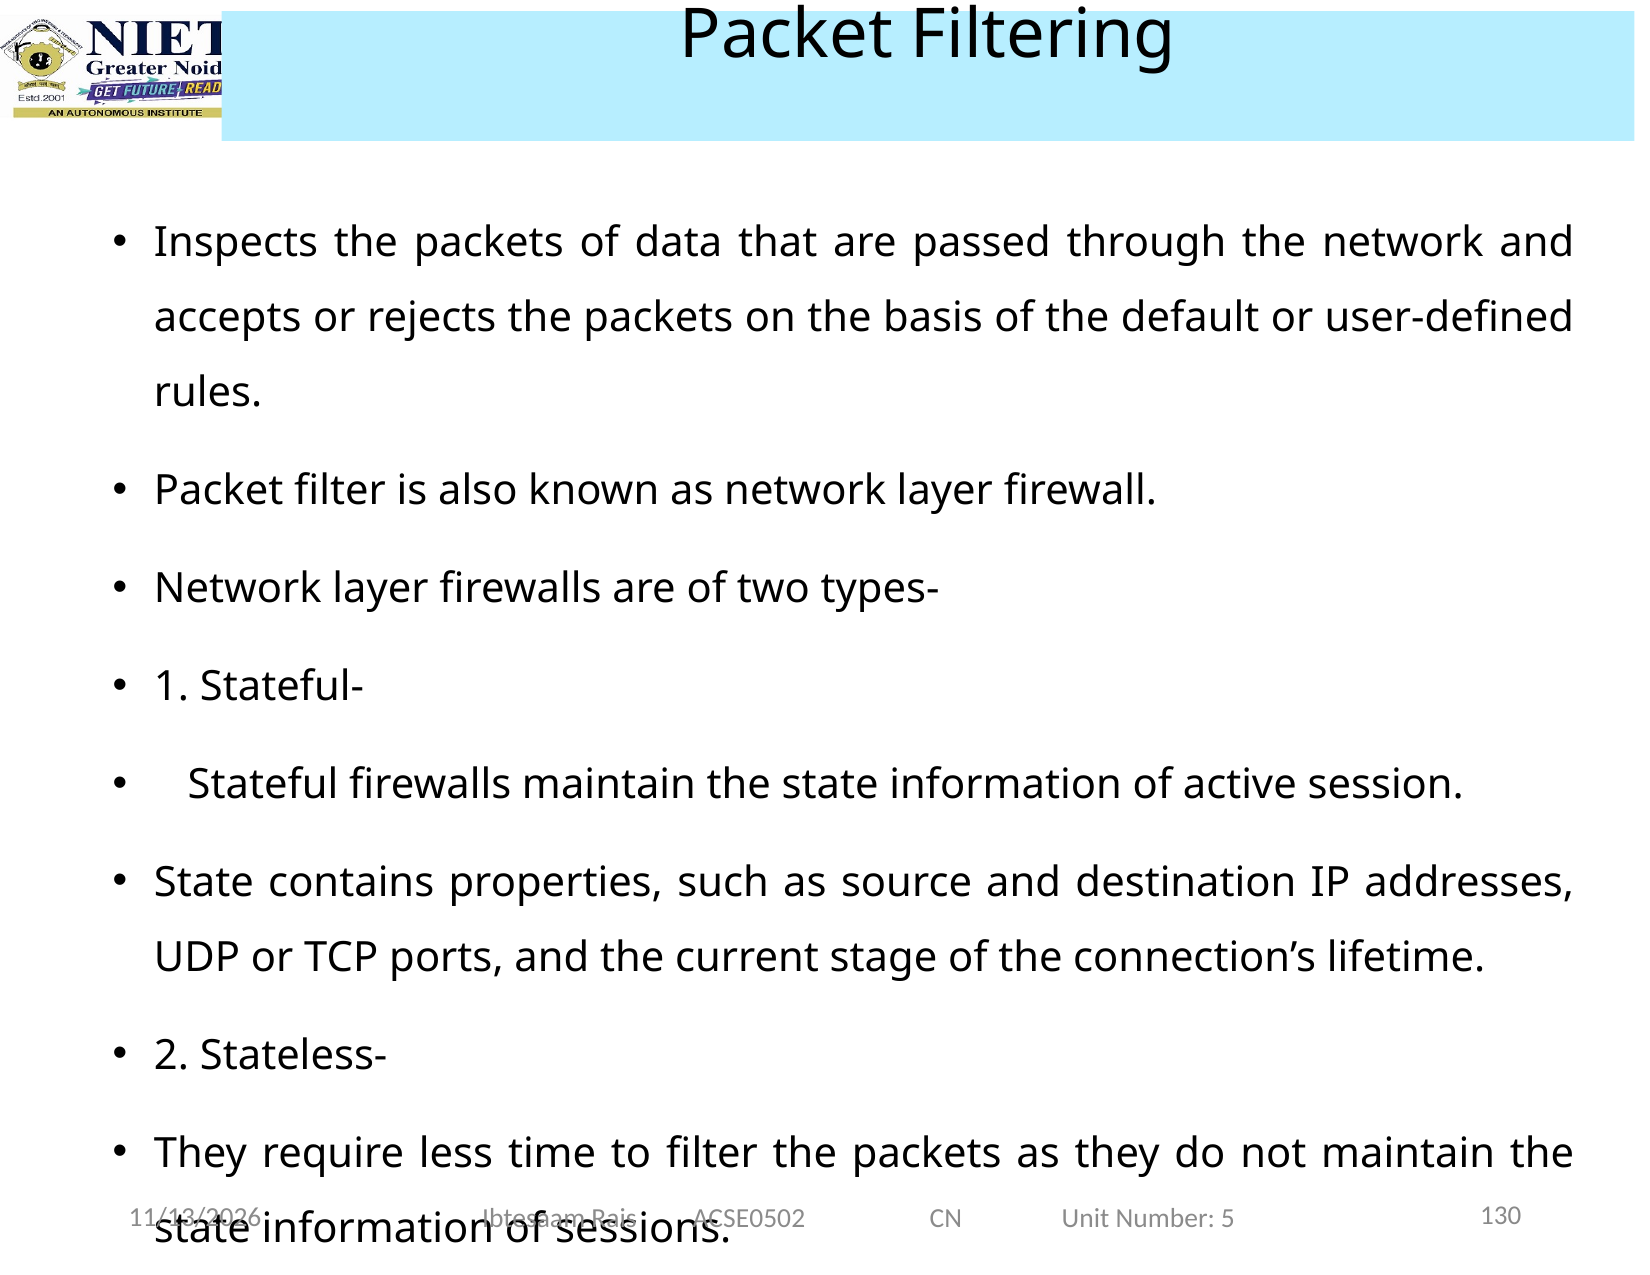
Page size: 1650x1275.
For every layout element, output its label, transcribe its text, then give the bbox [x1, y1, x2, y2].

list Inspects the packets of data that are passed through the network and accepts or rejects the packets on the basis of the default or user-defined rules. Packet filter is also known as network layer firewall. Network layer firewalls are of two types- 1. Stateful- Stateful firewalls maintain the state information of active session. State contains properties, such as source and destination IP addresses, UDP or TCP ports, and the current stage of the connection’s lifetime. 2. Stateless- They require less time to filter the packets as they do not maintain the state information of sessions. [97, 182, 1591, 1193]
slide_number 130 [1433, 1179, 1537, 1248]
picture [0, 0, 237, 146]
footer Ibtesaam Rais ACSE0502 CN Unit Number: 5 [405, 1184, 1314, 1250]
title Packet Filtering [221, 10, 1635, 142]
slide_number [113, 1181, 300, 1250]
